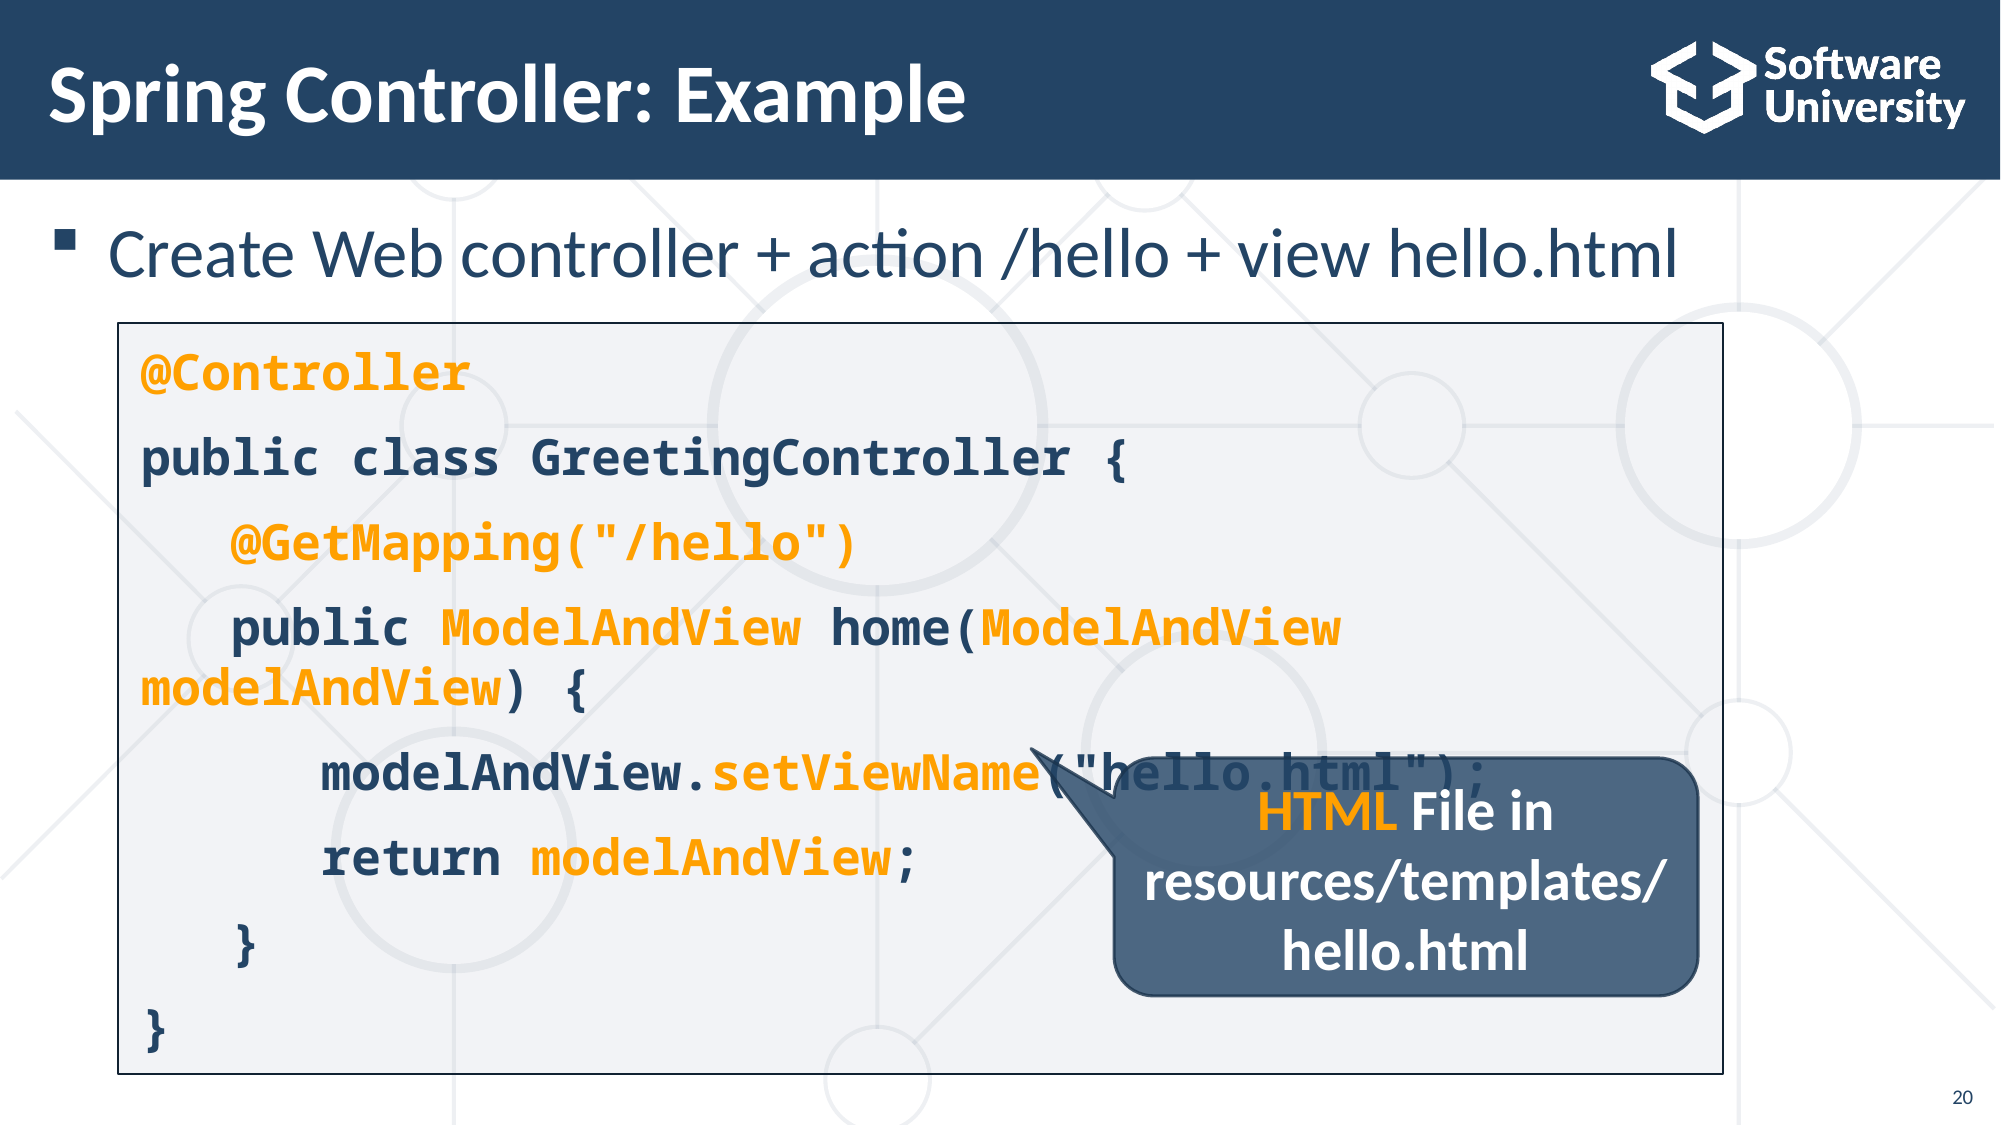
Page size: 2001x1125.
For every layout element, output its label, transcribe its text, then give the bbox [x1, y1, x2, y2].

title Spring Controller: Example [31, 16, 1625, 162]
text_box @Controller public class GreetingController { @GetMapping("/hello") public ModelAndView home(ModelAndView modelAndView) { modelAndView.setViewName("hello.html"); return modelAndView; } } [117, 322, 1724, 1074]
slide_number 20 [1927, 1067, 1989, 1117]
picture [1651, 41, 1966, 134]
list Create Web controller + action /hello + view hello.html [31, 196, 1970, 1104]
text_box HTML File in resources/templates/hello.html [1029, 746, 1701, 999]
